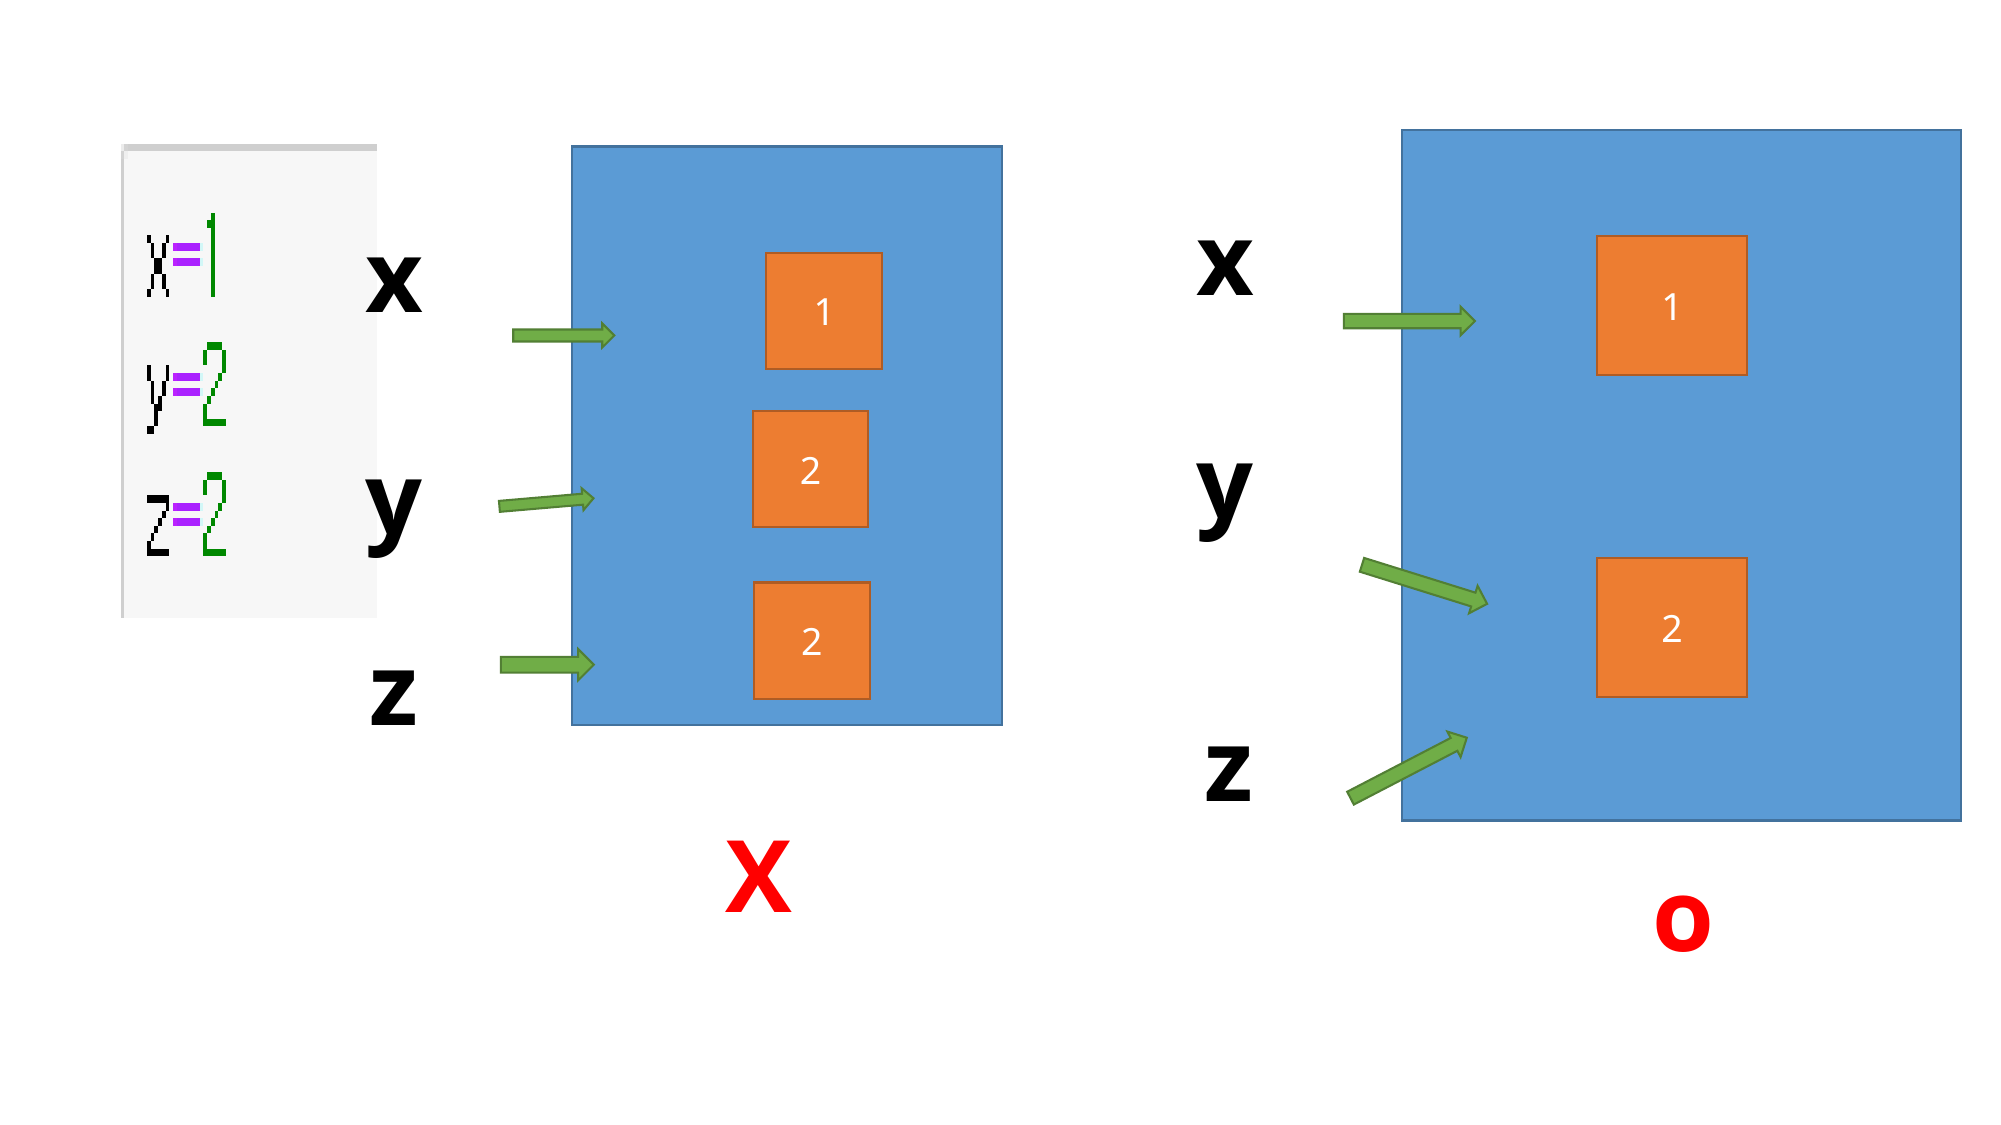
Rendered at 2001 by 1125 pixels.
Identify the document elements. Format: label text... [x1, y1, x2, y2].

text_box 1 [765, 252, 883, 370]
text_box [497, 485, 595, 513]
text_box [1345, 729, 1469, 806]
text_box y [377, 427, 411, 563]
text_box z [354, 617, 415, 753]
text_box [1342, 304, 1477, 338]
text_box o [1637, 843, 2000, 979]
text_box [499, 646, 596, 683]
text_box 1 [1596, 235, 1748, 376]
text_box 2 [753, 581, 871, 700]
text_box 2 [1596, 557, 1748, 698]
text_box z [1189, 694, 1267, 829]
text_box y [1181, 410, 1259, 546]
text_box [571, 145, 1003, 726]
text_box [512, 320, 616, 350]
text_box X [710, 804, 1228, 940]
text_box x [377, 204, 411, 340]
text_box 2 [752, 410, 869, 528]
text_box [1358, 556, 1489, 616]
text_box x [1181, 187, 1259, 323]
picture [106, 129, 377, 618]
text_box [1401, 129, 1962, 822]
